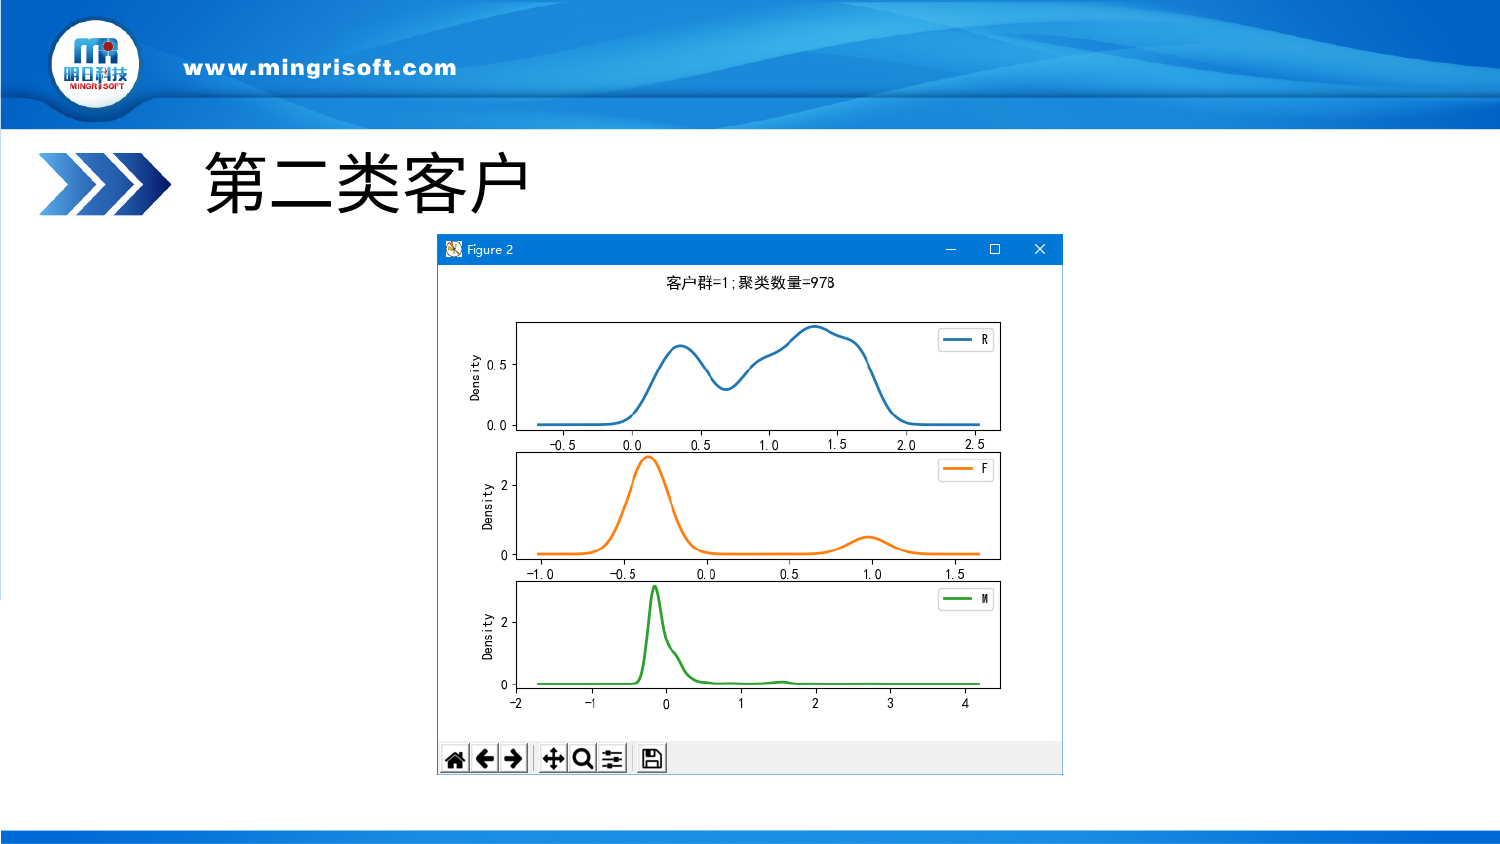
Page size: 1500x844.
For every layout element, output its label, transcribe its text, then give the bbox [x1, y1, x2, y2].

picture [0, 0, 1500, 844]
text_box 第二类客户 [187, 134, 1100, 235]
